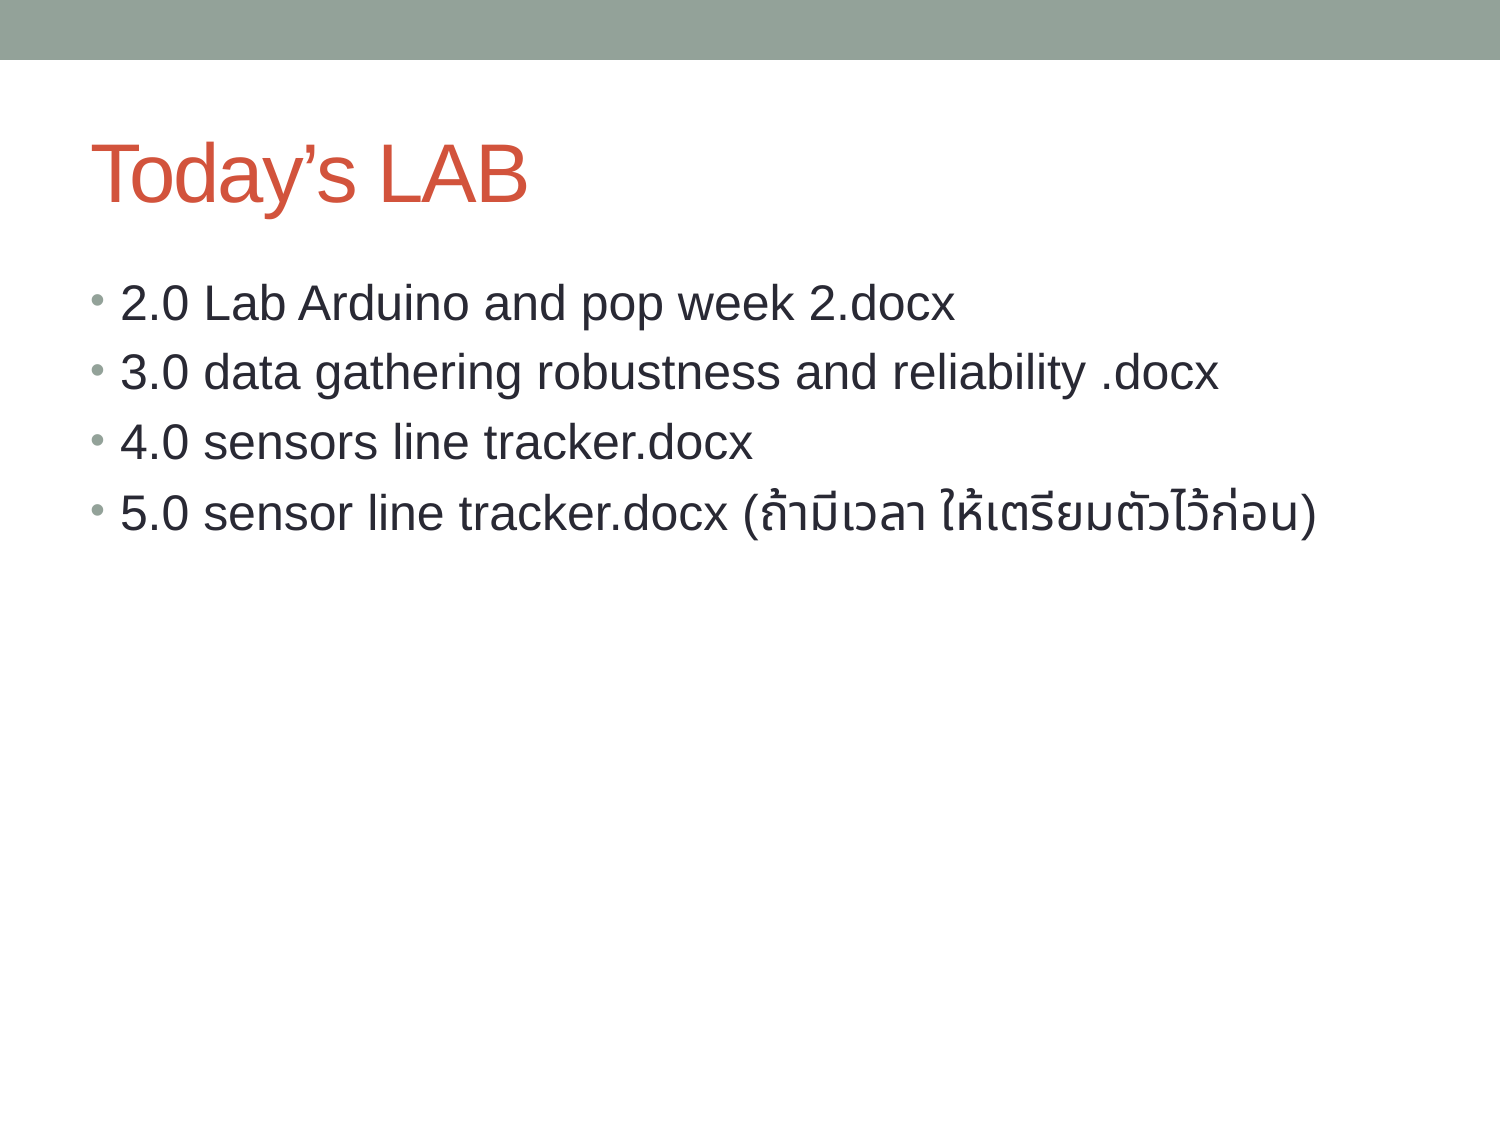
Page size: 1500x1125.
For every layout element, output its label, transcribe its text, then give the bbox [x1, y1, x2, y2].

title Today’s LAB [75, 87, 1425, 250]
list 2.0 Lab Arduino and pop week 2.docx 3.0 data gathering robustness and reliability .docx 4.0 sensors line tracker.docx 5.0 sensor line tracker.docx (ถ้ามีเวลา ให้เตรียมตัวไว้ก่อน) [75, 262, 1425, 1063]
